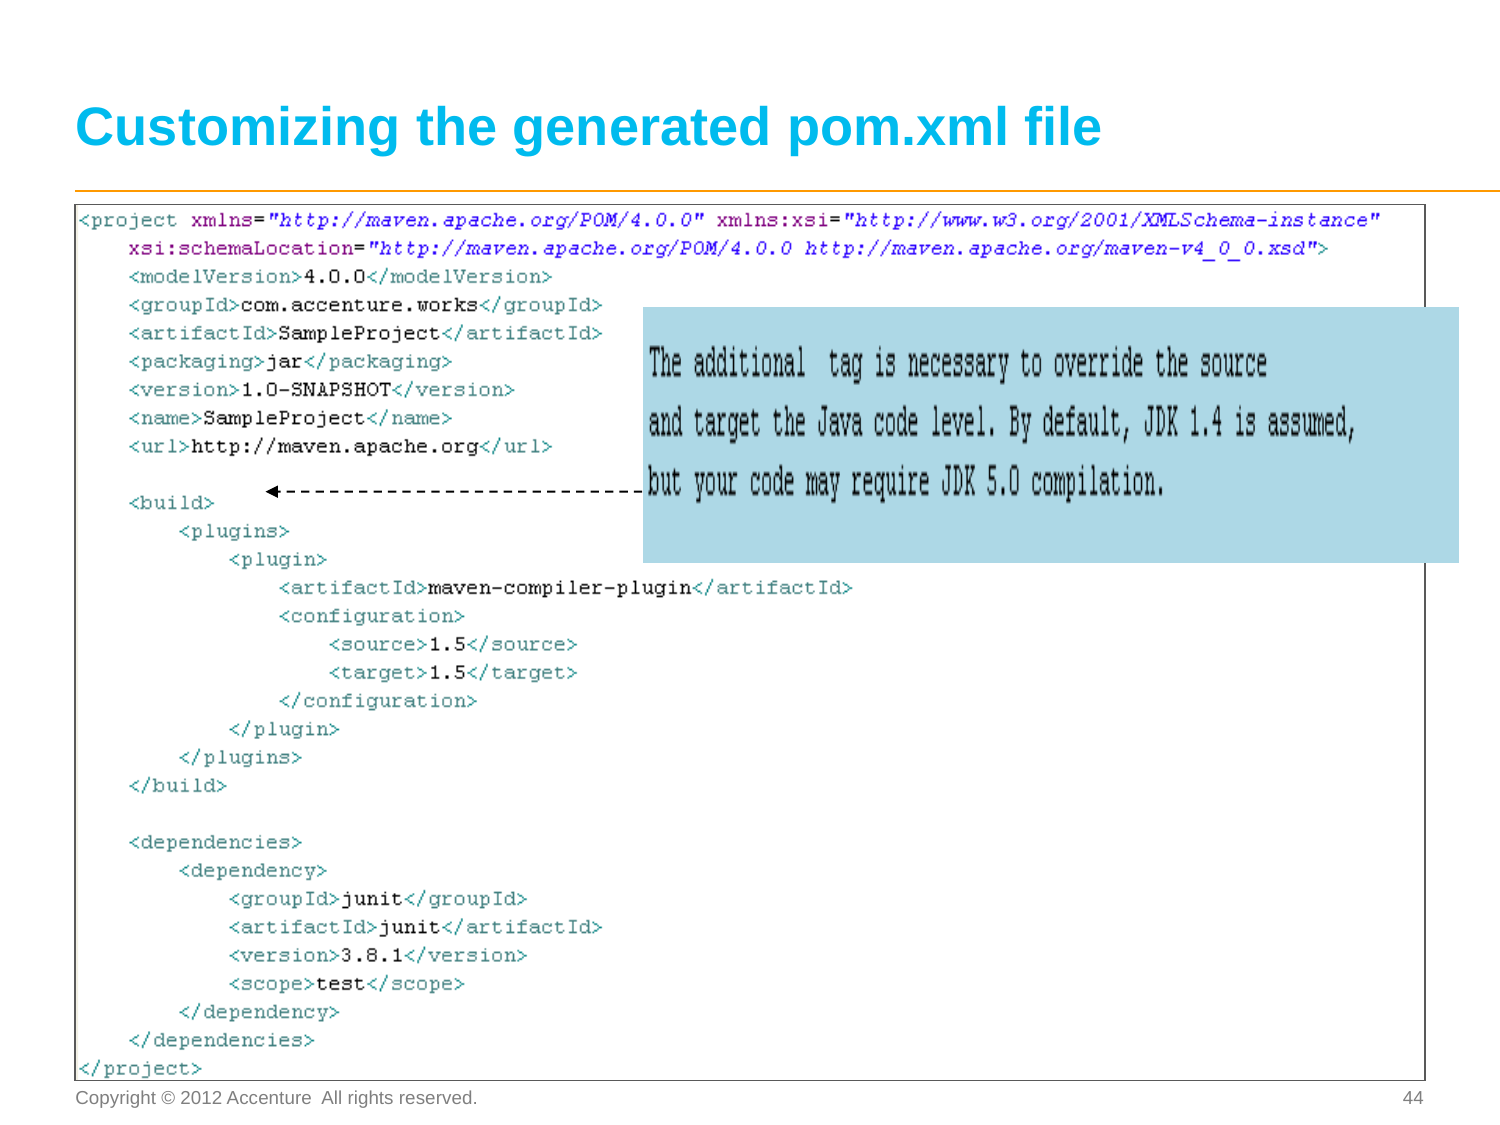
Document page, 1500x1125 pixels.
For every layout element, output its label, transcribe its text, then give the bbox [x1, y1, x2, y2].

title Customizing the generated pom.xml file [75, 27, 1422, 157]
picture [75, 204, 1459, 1080]
